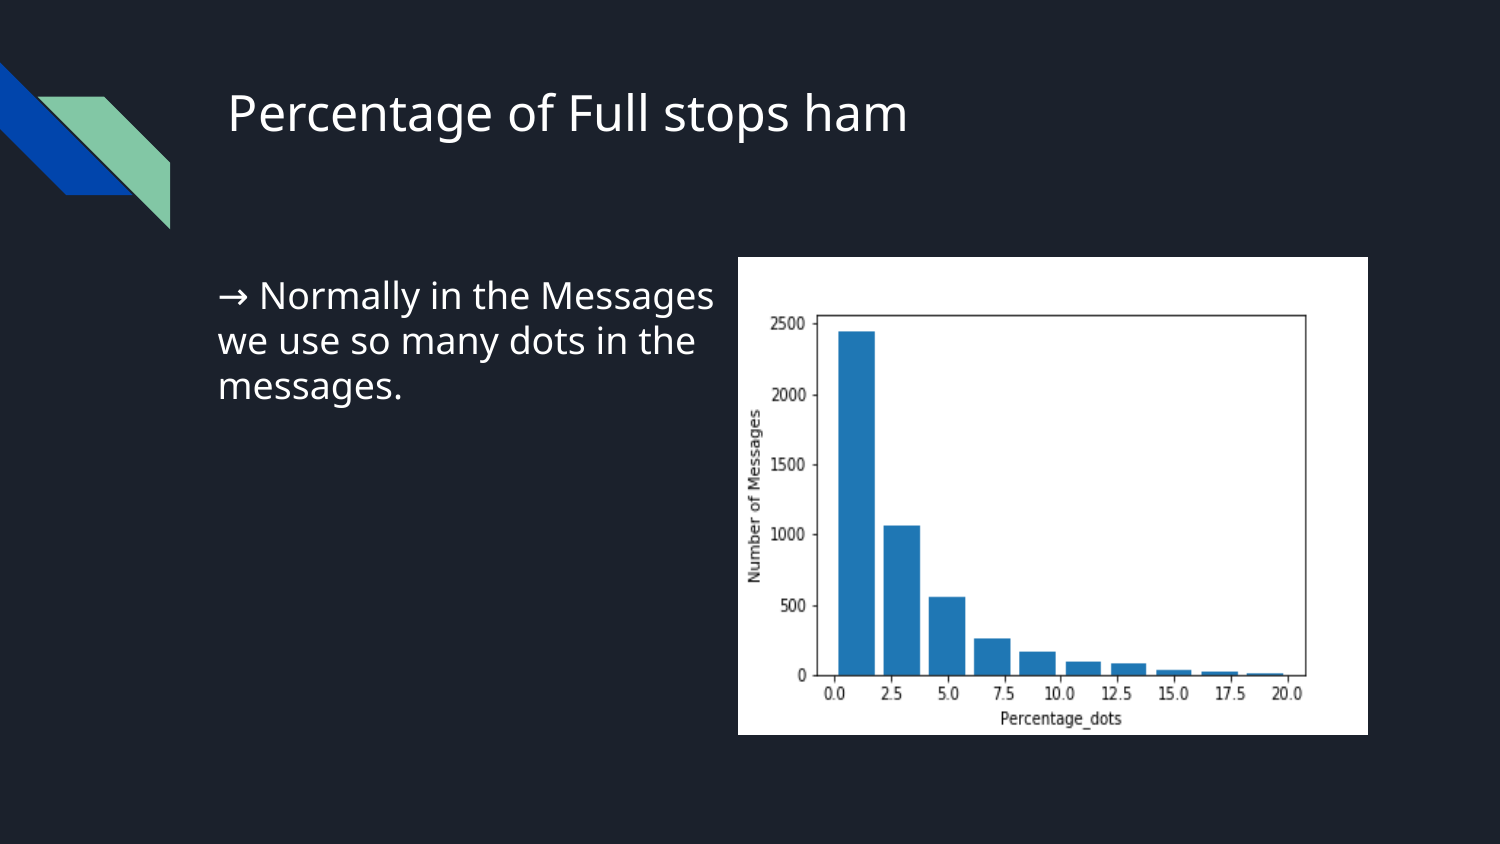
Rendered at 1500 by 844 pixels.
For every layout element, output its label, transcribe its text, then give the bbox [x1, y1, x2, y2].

text_box → Normally in the Messages we use so many dots in the messages. [202, 257, 735, 735]
title Percentage of Full stops ham [212, 66, 1368, 217]
picture [738, 256, 1368, 735]
